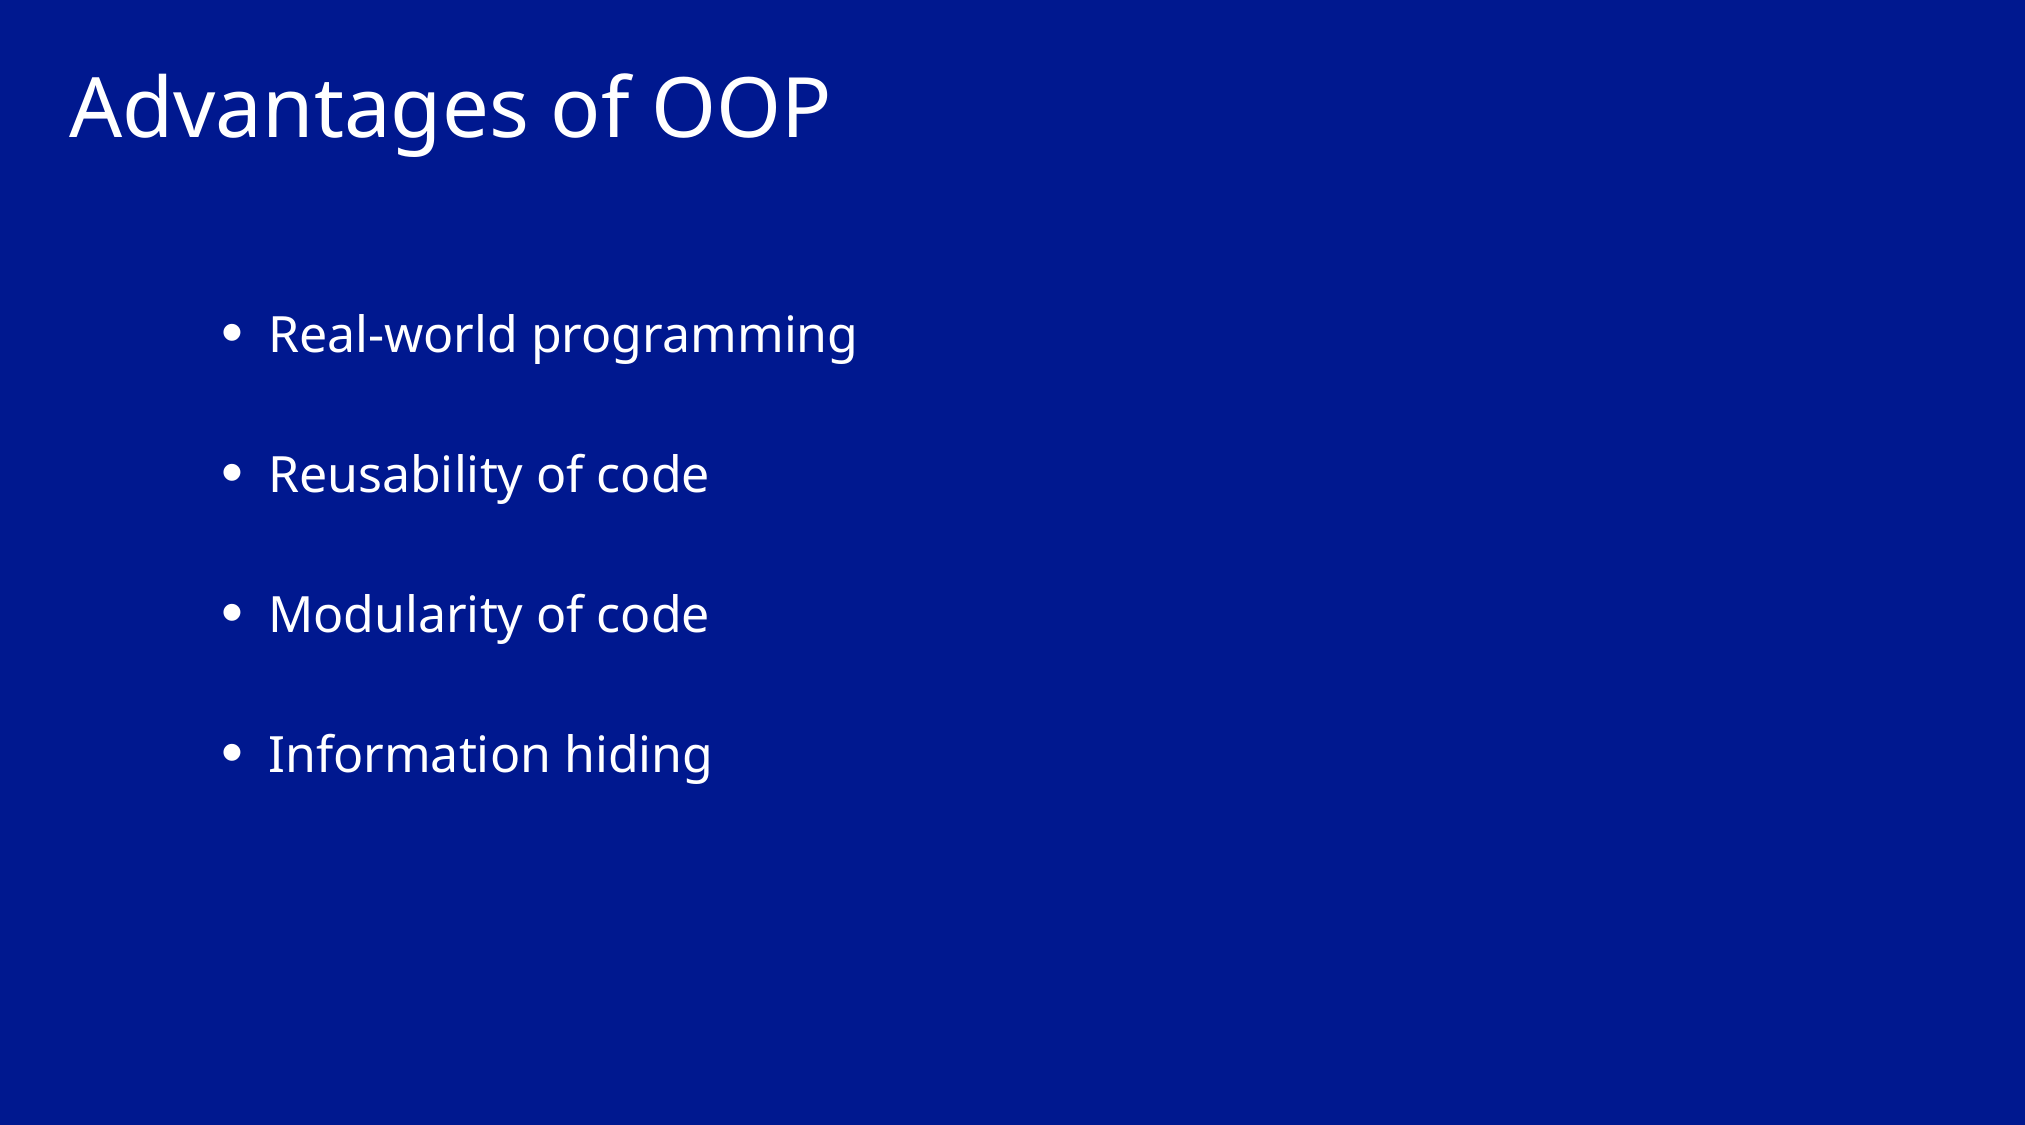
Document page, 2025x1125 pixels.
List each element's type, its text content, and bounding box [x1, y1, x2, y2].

title Advantages of OOP [44, 48, 1981, 195]
text_box Real-world programming Reusability of code Modularity of code Information hiding [131, 224, 1921, 963]
